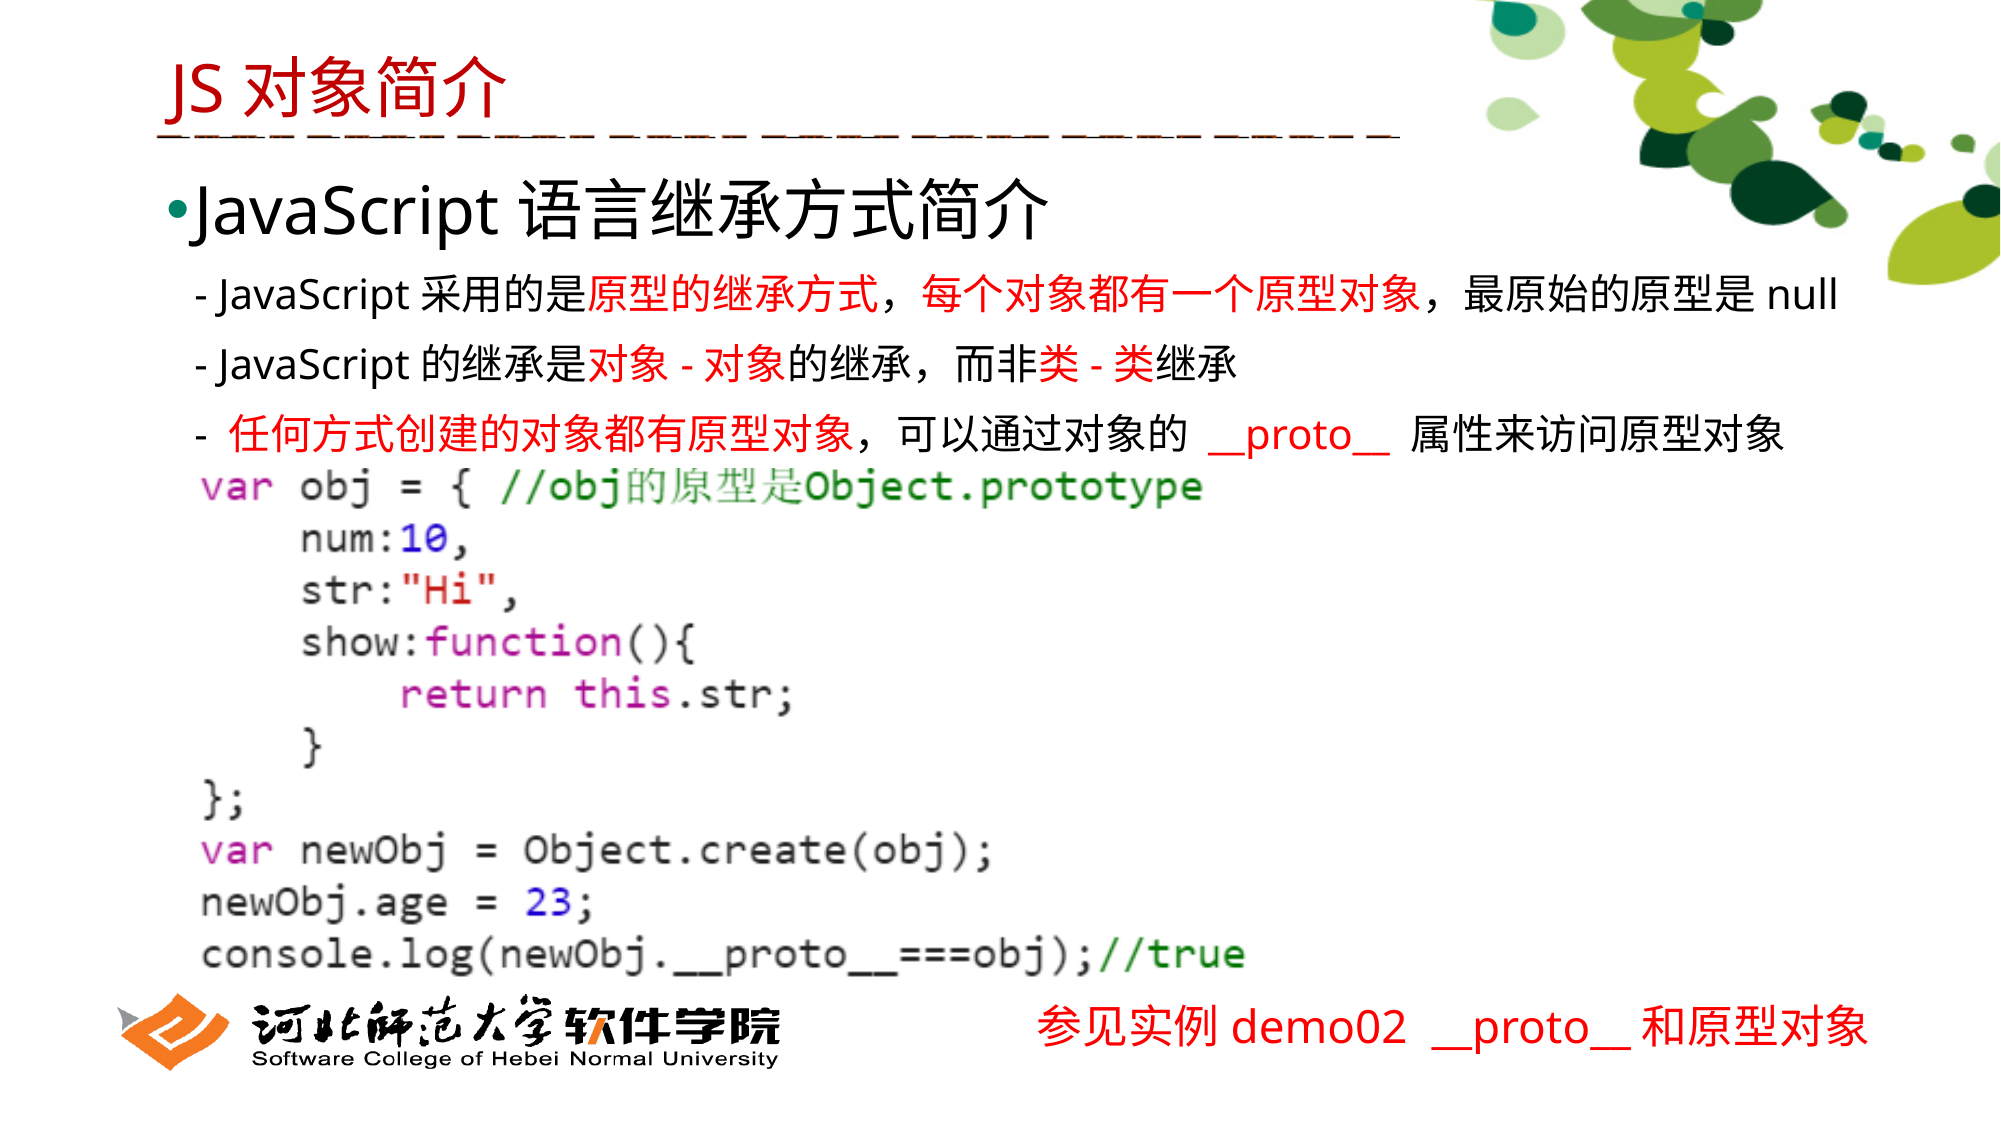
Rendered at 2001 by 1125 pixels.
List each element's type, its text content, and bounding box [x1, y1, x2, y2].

text_box 参见实例demo02 __proto__和原型对象 [1021, 990, 1912, 1060]
list JavaScript语言继承方式简介 - JavaScript采用的是原型的继承方式，每个对象都有一个原型对象，最原始的原型是null - JavaScript的继承是对象-对象的继承，而非类-类继承 - 任何方式创建的对象都有原型对象，可以通过对象的 __proto__ 属性来访问原型对象 [152, 128, 1858, 991]
list JS对象简介 [155, 38, 1806, 120]
picture [0, 0, 2001, 1125]
